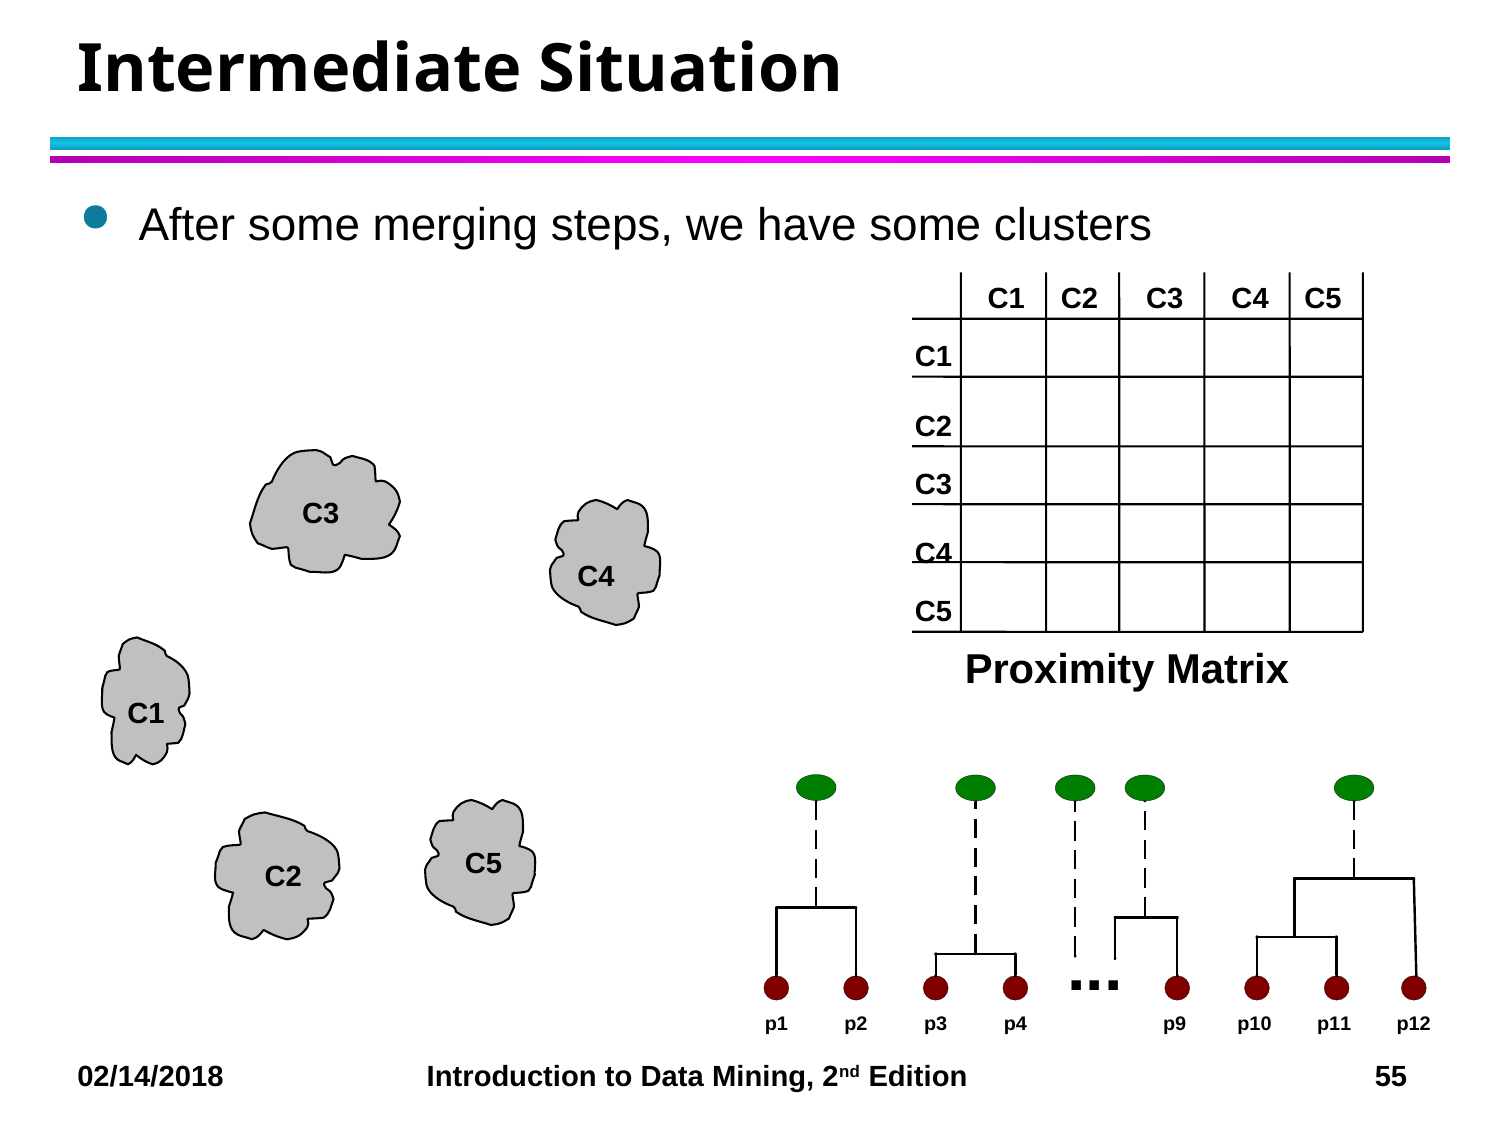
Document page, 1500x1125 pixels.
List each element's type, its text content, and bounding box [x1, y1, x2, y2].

text_box [249, 450, 400, 573]
title Intermediate Situation [62, 24, 1421, 113]
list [762, 772, 1433, 1038]
text_box [555, 499, 661, 594]
text_box C5 [449, 837, 525, 888]
text_box [564, 598, 639, 625]
text_box C1 [112, 687, 188, 738]
text_box C4 [562, 549, 638, 600]
text_box C3 [287, 487, 363, 538]
list After some merging steps, we have some clusters [67, 187, 1432, 1038]
text_box Proximity Matrix [950, 644, 1363, 700]
text_box [111, 729, 182, 765]
text_box [549, 556, 562, 599]
text_box [101, 637, 190, 717]
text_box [899, 272, 1376, 636]
text_box [214, 812, 340, 940]
text_box [425, 799, 536, 925]
text_box C2 [249, 849, 325, 900]
